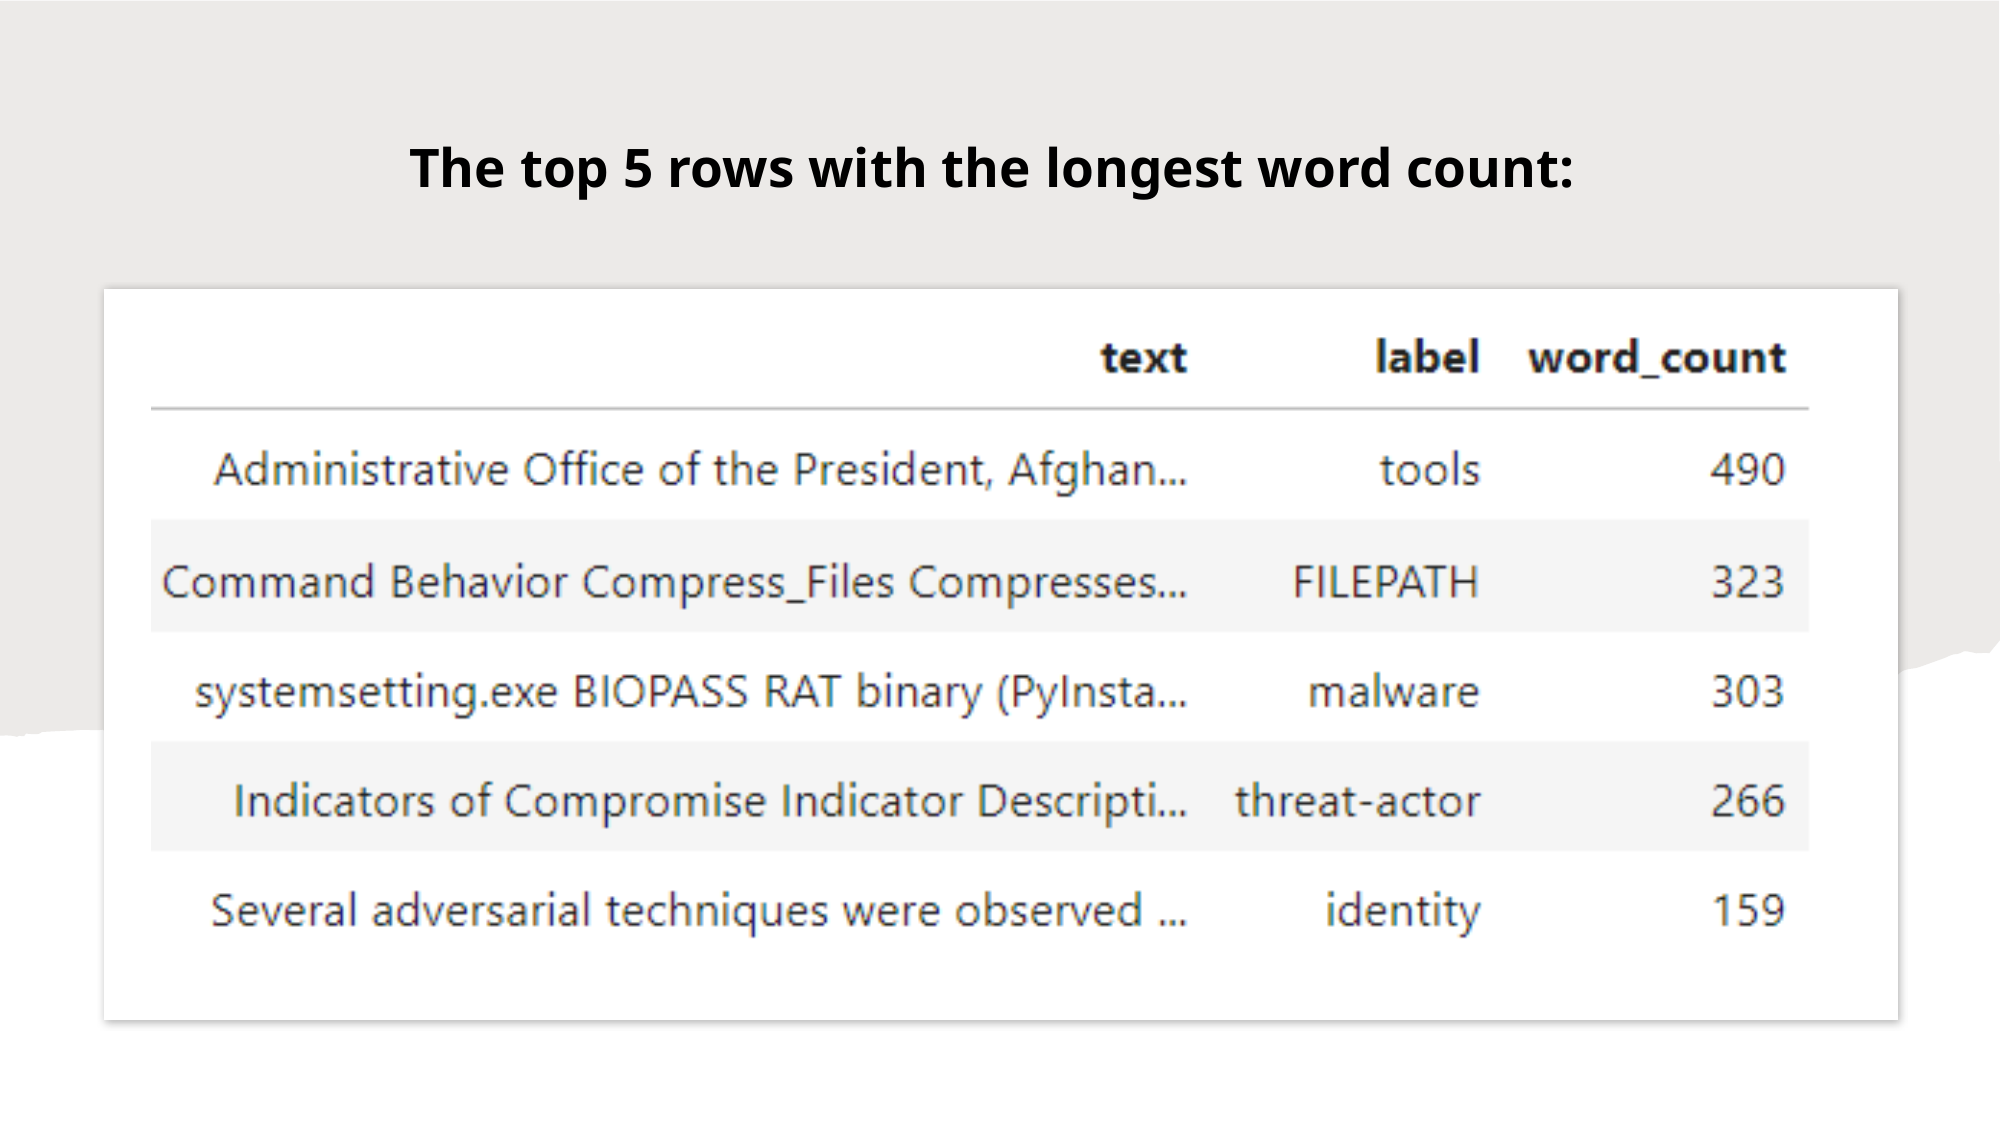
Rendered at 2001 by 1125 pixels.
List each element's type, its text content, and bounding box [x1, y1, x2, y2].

title The top 5 rows with the longest word count: [183, 132, 1802, 250]
text_box [0, 644, 2000, 1125]
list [150, 312, 1854, 994]
text_box [102, 288, 1899, 1022]
text_box [0, 0, 2000, 739]
